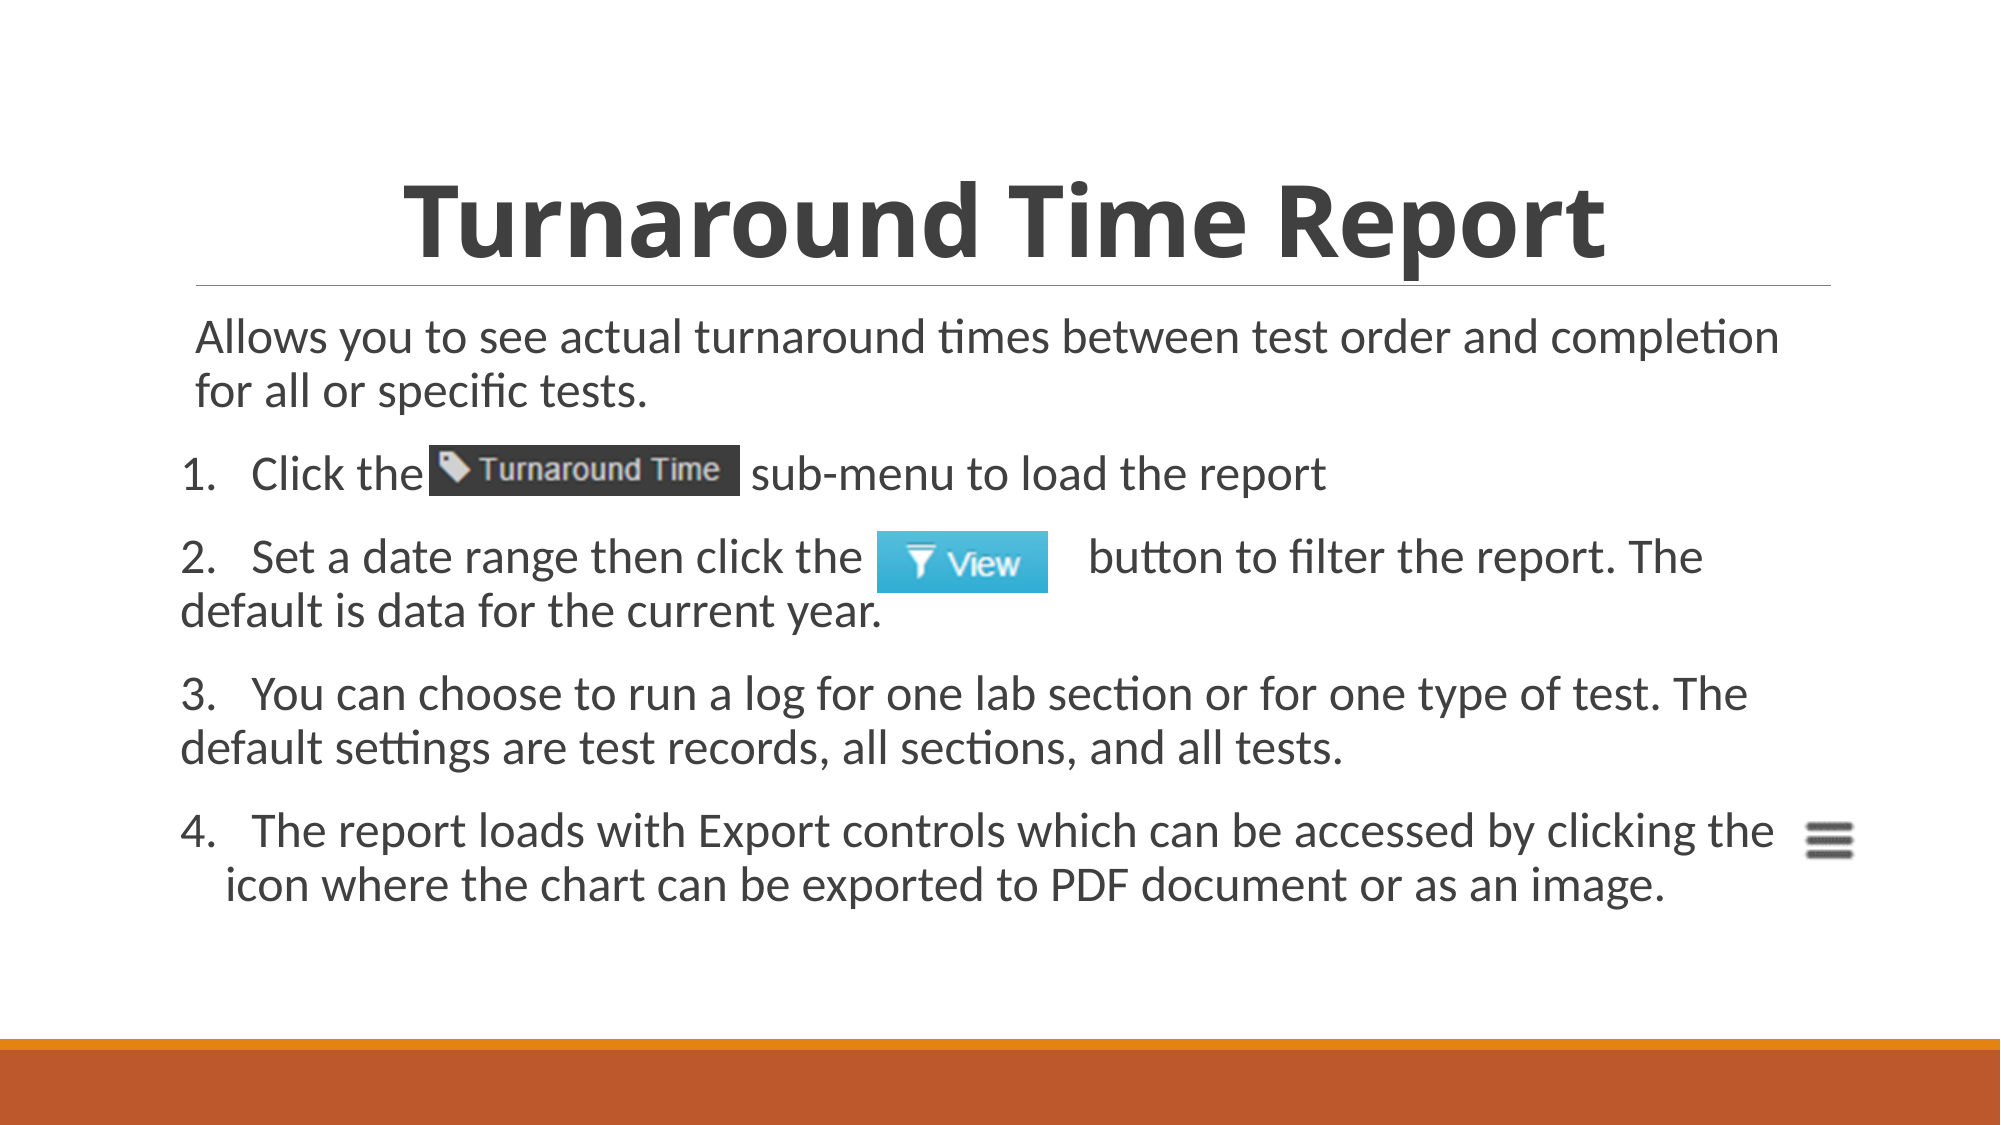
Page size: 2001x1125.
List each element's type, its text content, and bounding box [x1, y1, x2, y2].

picture [877, 530, 1048, 594]
list Allows you to see actual turnaround times between test order and completion for all or specific tests. 1. Click the sub-menu to load the report 2. Set a date range then click the button to filter the report. The default is data for the current year. 3. You can choose to run a log for one lab section or for one type of test. The default settings are test records, all sections, and all tests. 4. The report loads with Export controls which can be accessed by clicking the icon where the chart can be exported to PDF document or as an image. [180, 302, 1830, 963]
picture [1794, 806, 1866, 873]
picture [429, 444, 740, 496]
title Turnaround Time Report [180, 47, 1830, 285]
